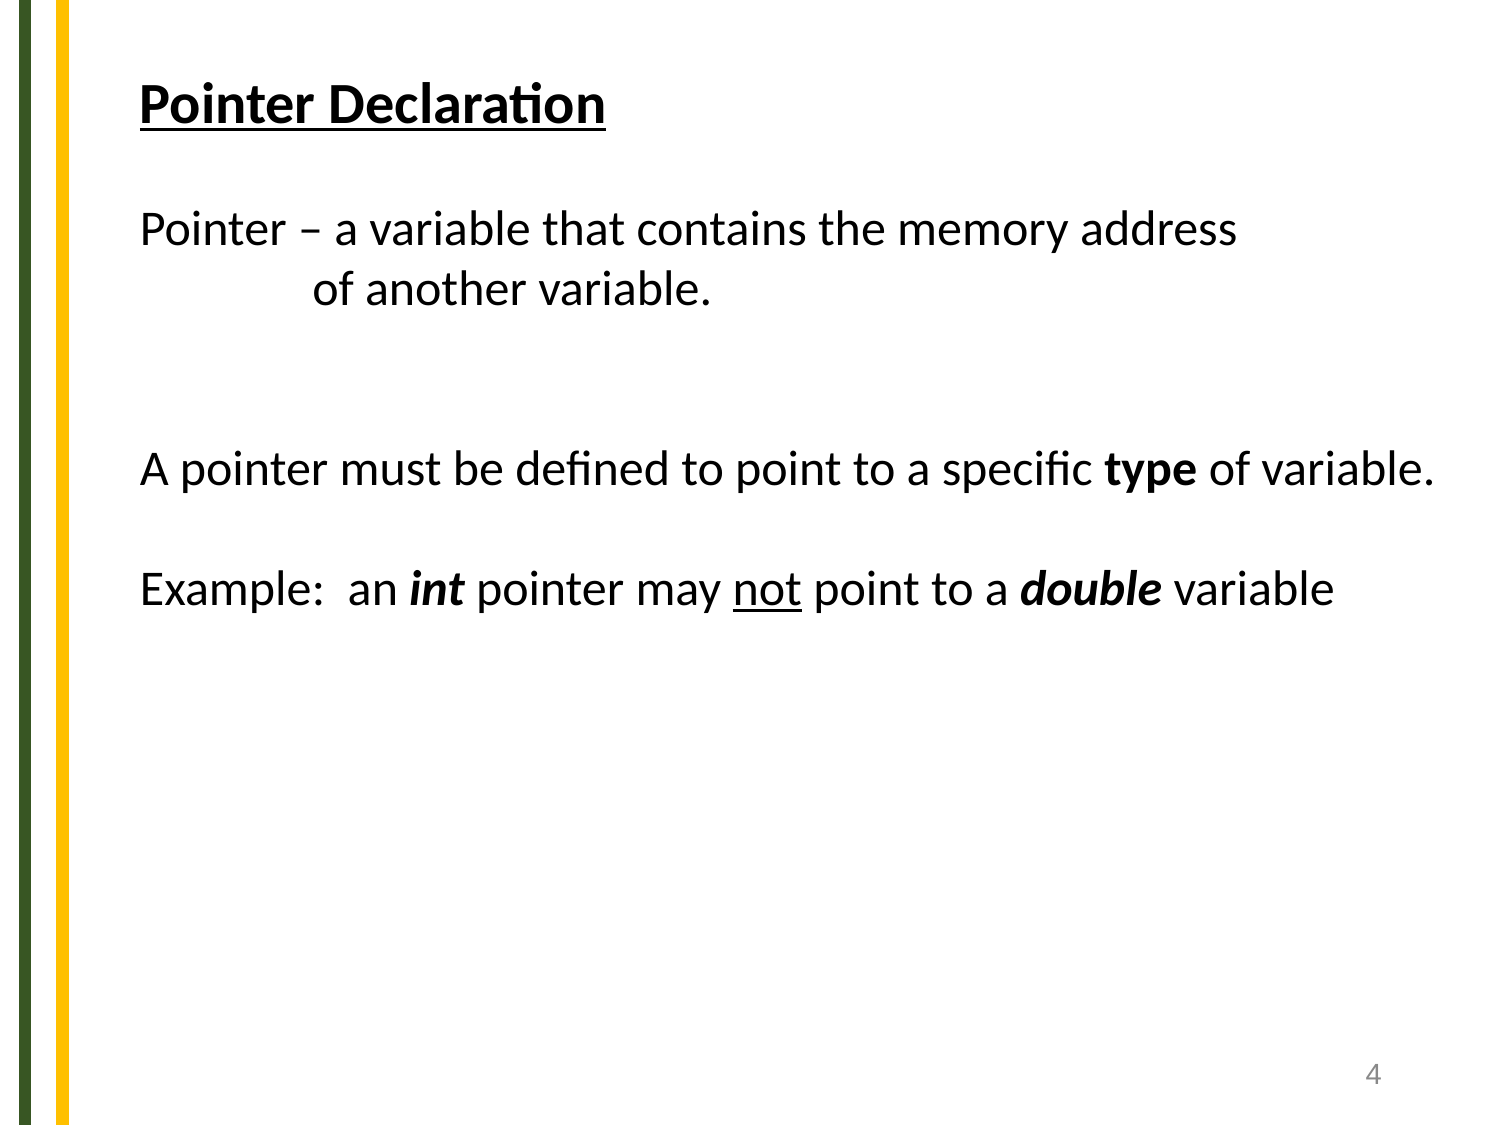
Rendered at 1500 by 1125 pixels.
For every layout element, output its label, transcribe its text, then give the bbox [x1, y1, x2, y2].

text_box Pointer Declaration Pointer – a variable that contains the memory address of another variable. A pointer must be defined to point to a specific type of variable. Example: an int pointer may not point to a double variable [124, 58, 1475, 683]
slide_number 4 [1059, 1042, 1397, 1103]
